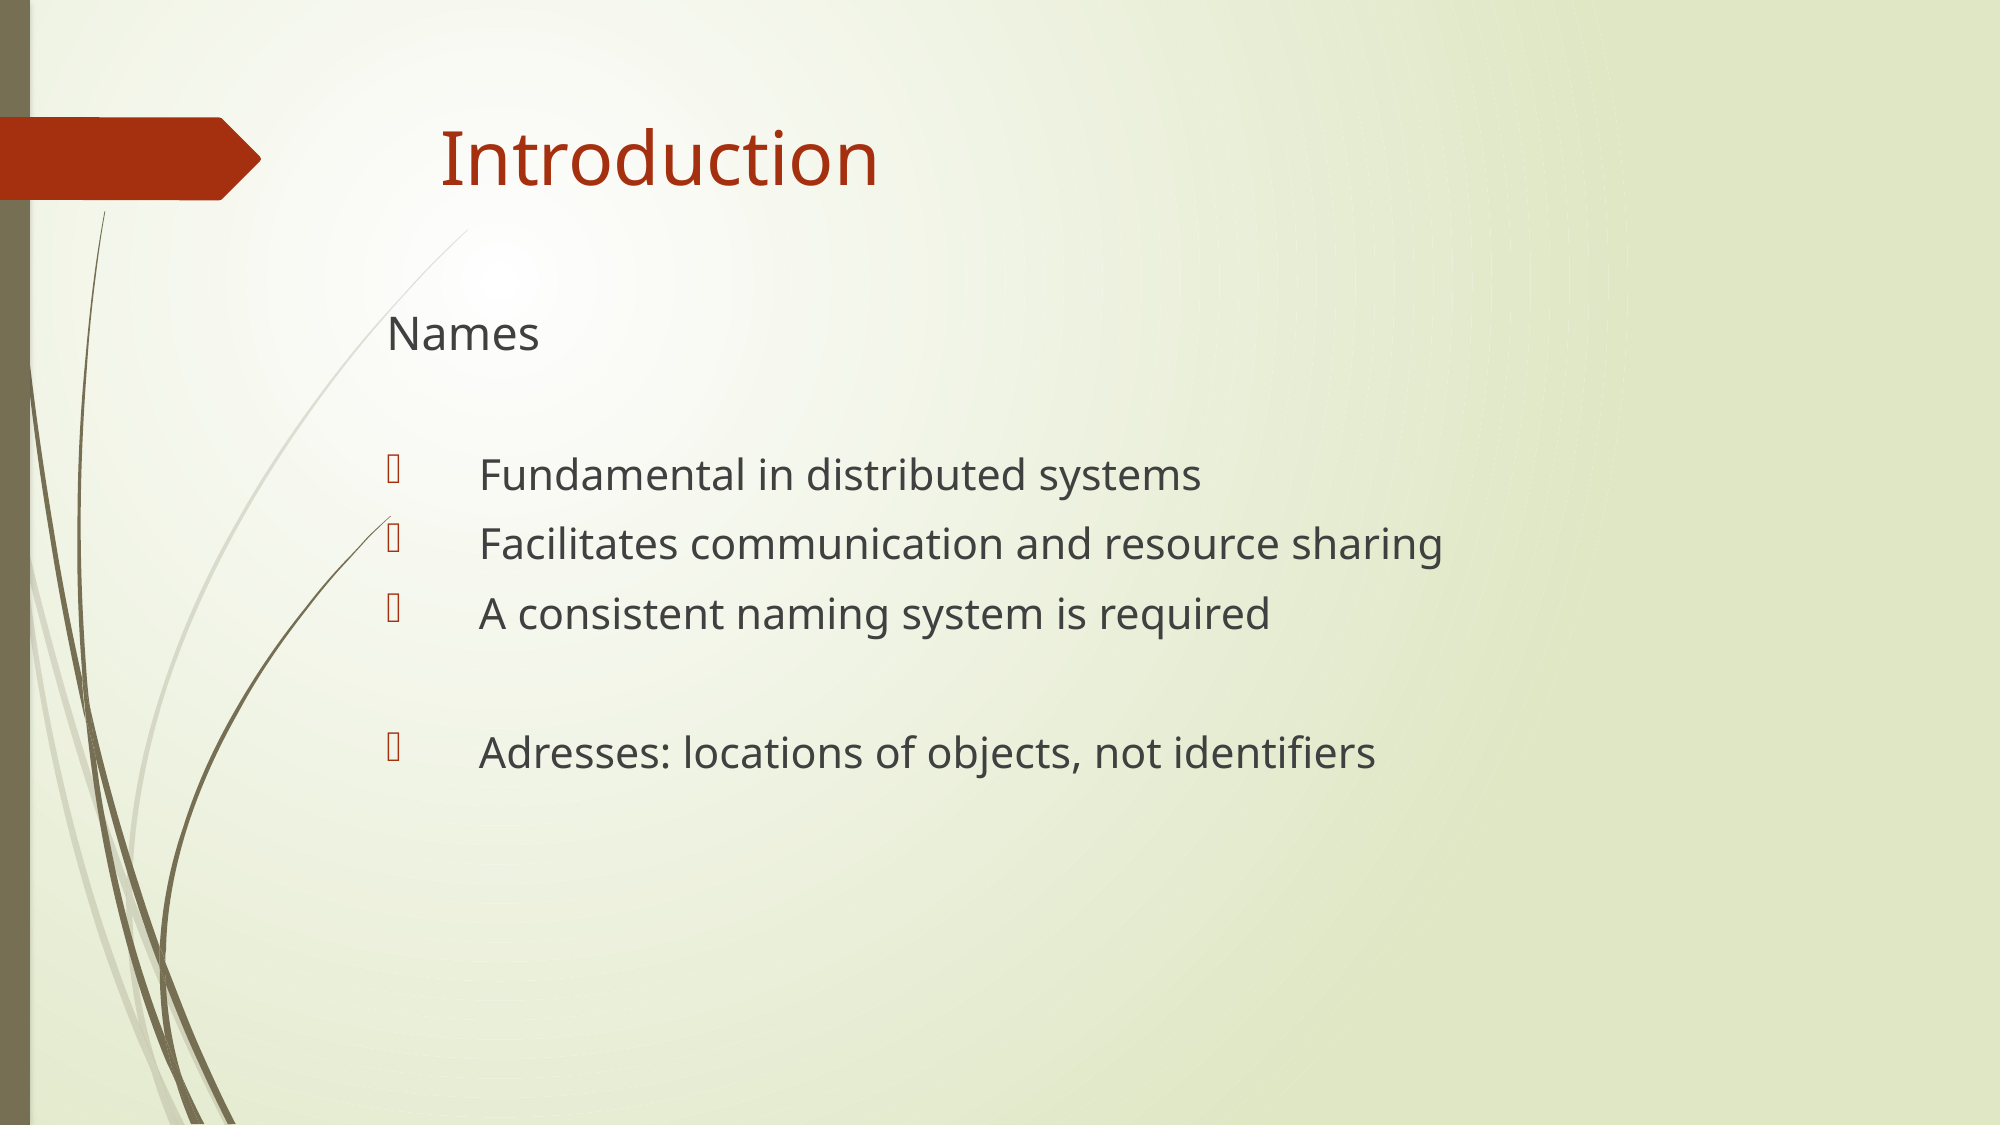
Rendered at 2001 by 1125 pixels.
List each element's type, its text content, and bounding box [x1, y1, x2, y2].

list Names Fundamental in distributed systems Facilitates communication and resource sharing A consistent naming system is required Adresses: locations of objects, not identifiers [371, 296, 1834, 917]
title Introduction [425, 102, 1888, 313]
